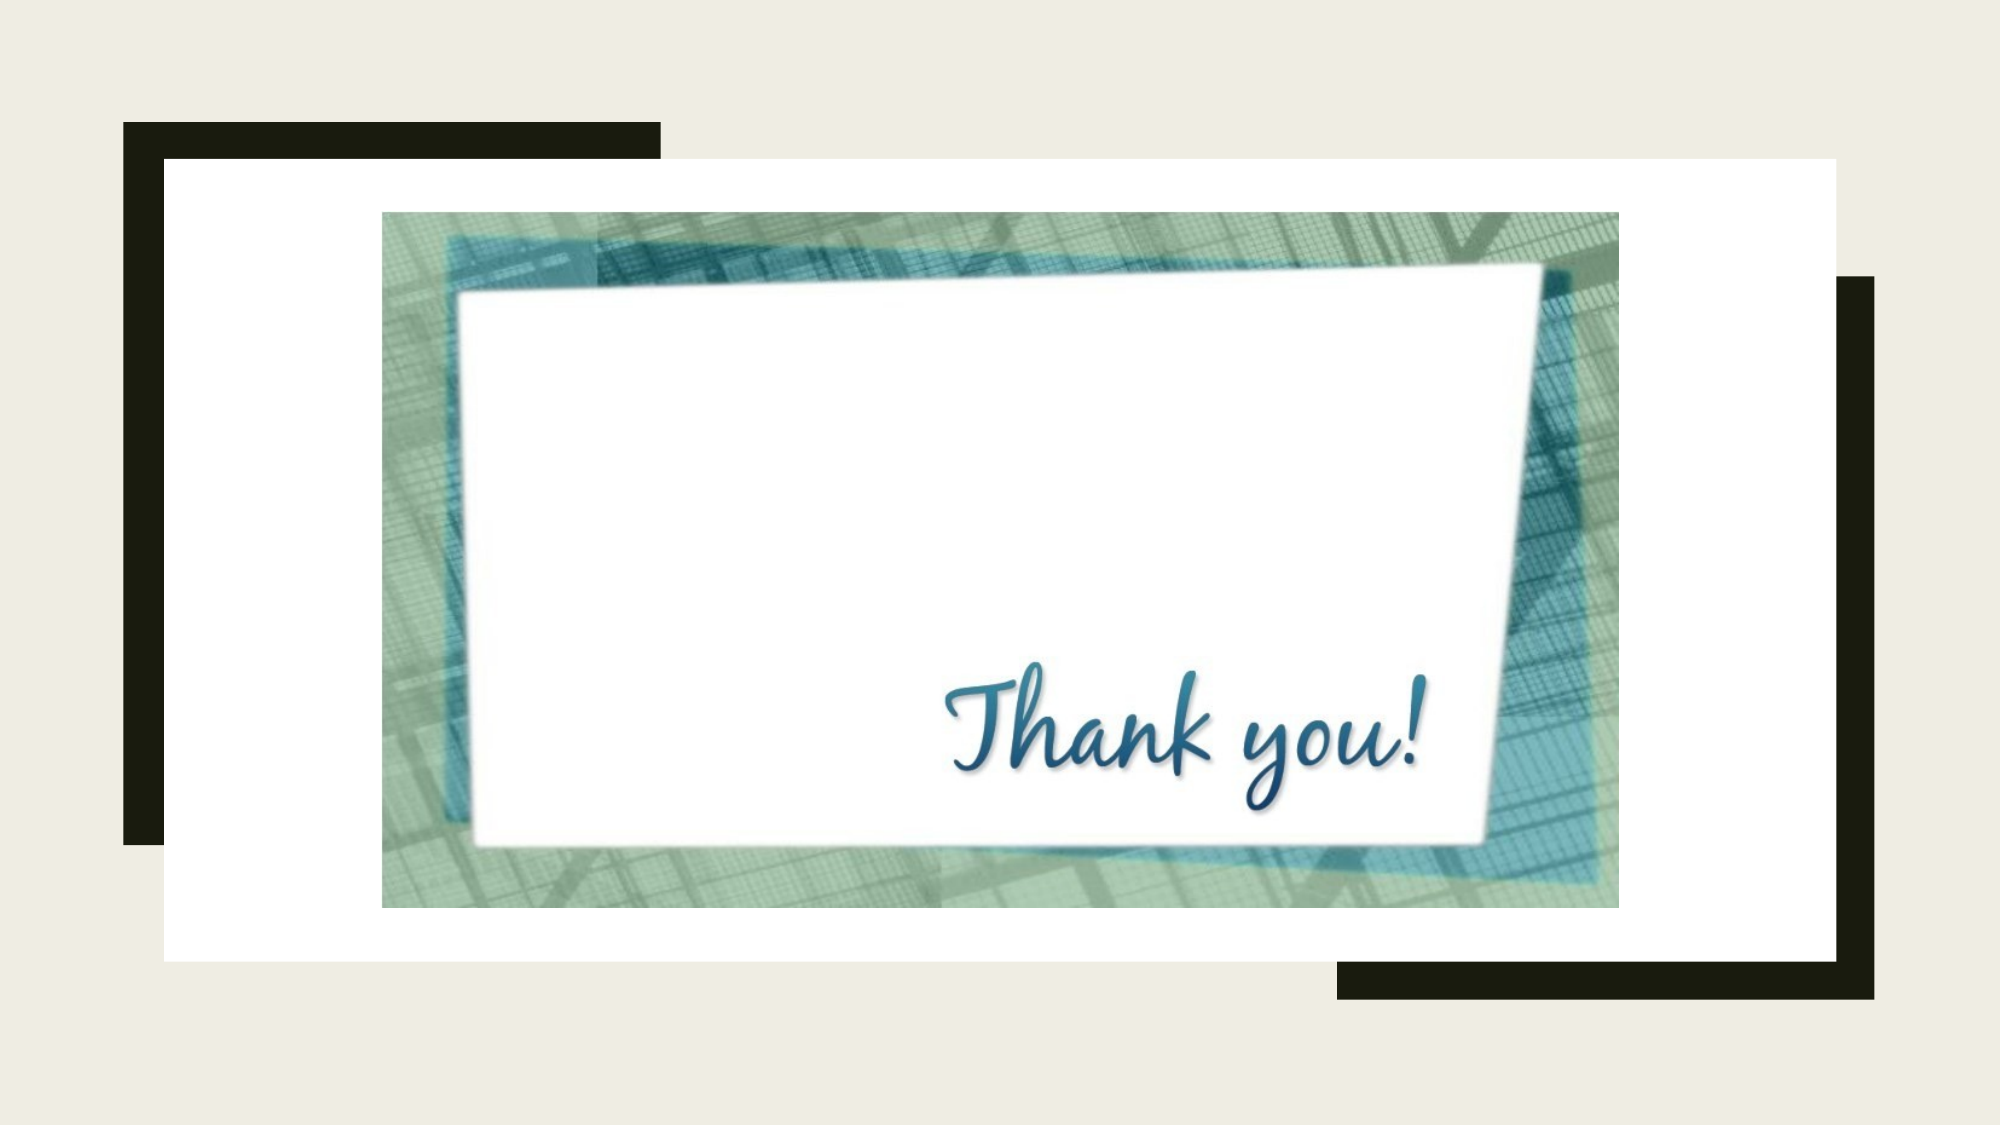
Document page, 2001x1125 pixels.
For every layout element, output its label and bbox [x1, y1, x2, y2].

list [381, 211, 1619, 908]
text_box [0, 0, 2000, 1125]
text_box [123, 122, 1875, 1000]
